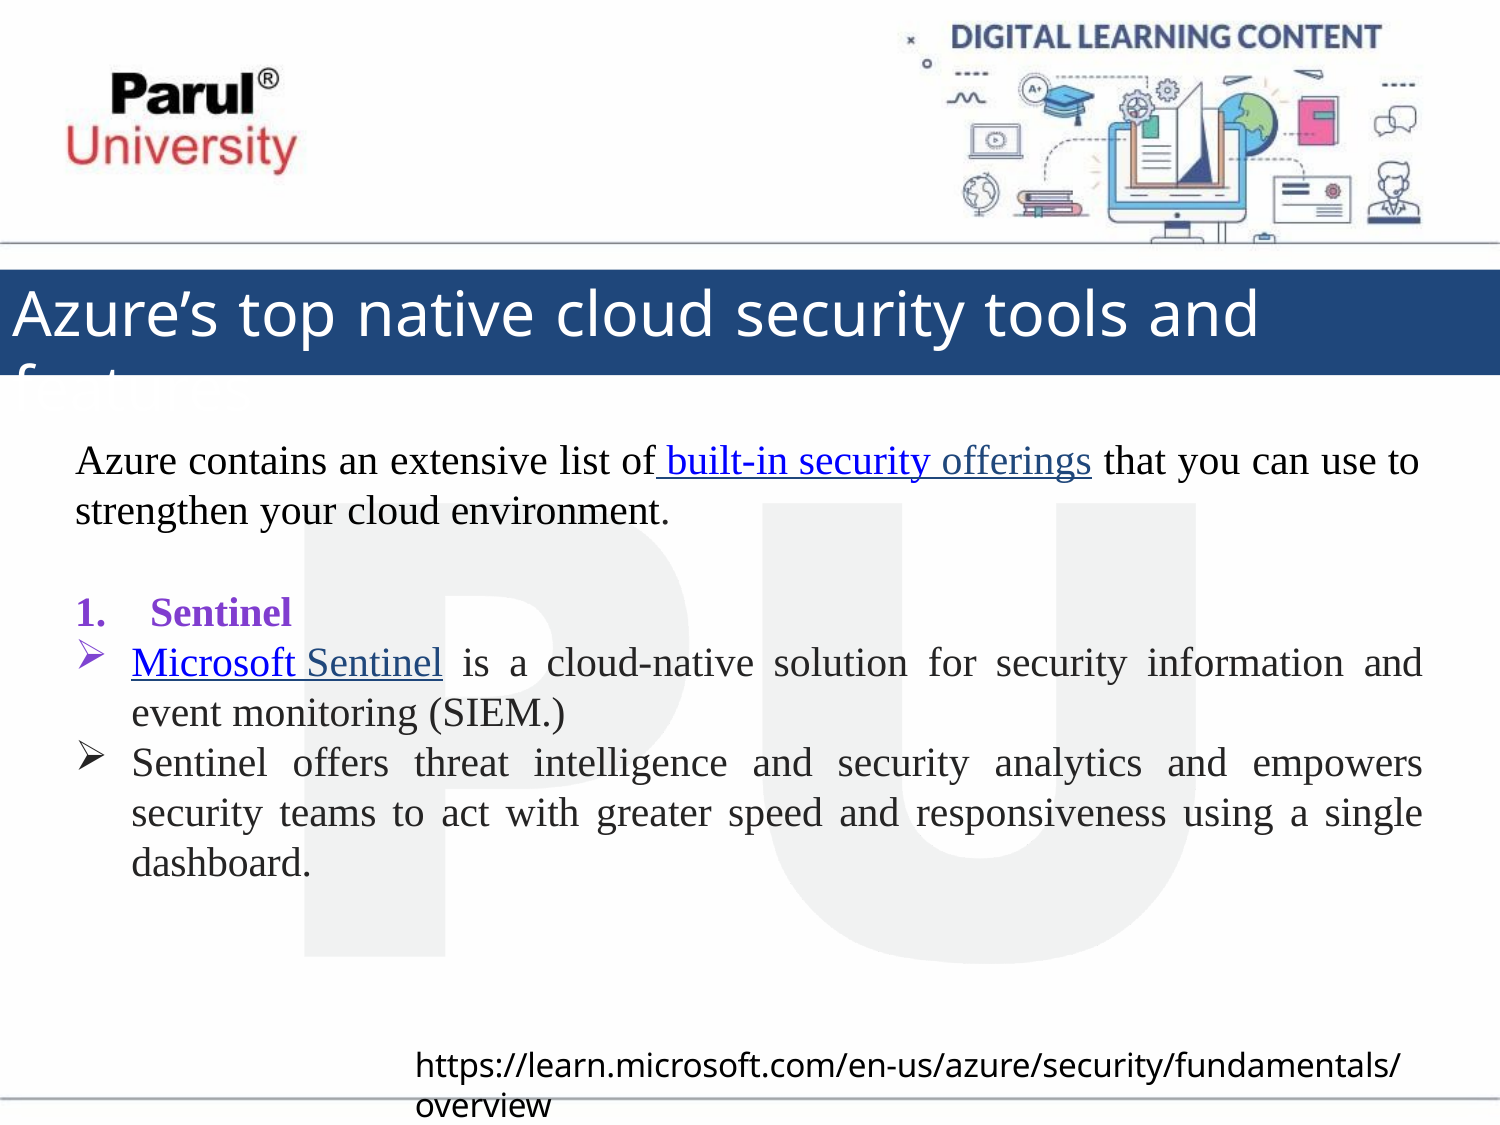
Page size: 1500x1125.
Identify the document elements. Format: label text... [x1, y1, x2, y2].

text_box Azure contains an extensive list of built-in security offerings that you can use to strengthen your cloud environment. Sentinel Microsoft Sentinel is a cloud-native solution for security information and event monitoring (SIEM.) Sentinel offers threat intelligence and security analytics and empowers security teams to act with greater speed and responsiveness using a single dashboard. [72, 430, 1424, 885]
picture [0, 376, 1500, 1125]
picture [0, 0, 1500, 269]
text_box https://learn.microsoft.com/en-us/azure/security/fundamentals/overview [412, 1042, 1468, 1125]
title Azure’s top native cloud security tools and features [10, 272, 1490, 462]
